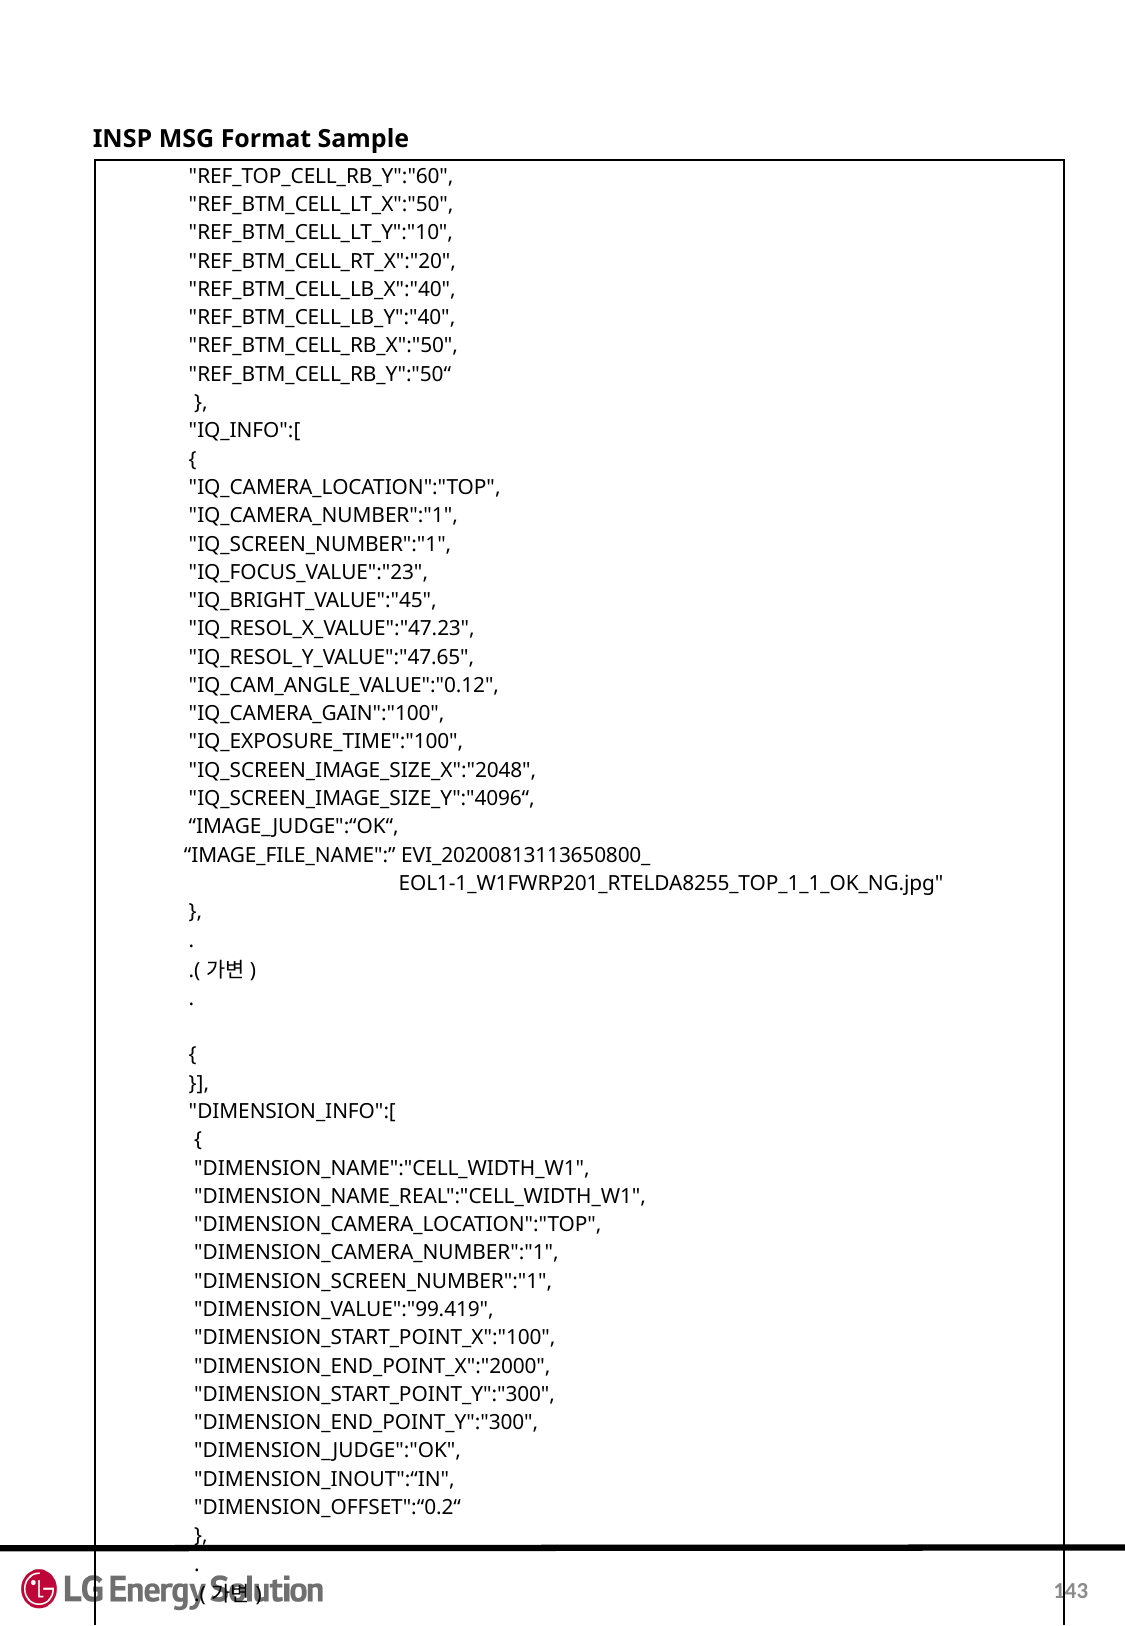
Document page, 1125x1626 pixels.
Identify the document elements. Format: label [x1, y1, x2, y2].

text_box [60, 122, 1065, 153]
picture [18, 1565, 94, 1611]
table_header [96, 161, 1063, 1625]
slide_number [1065, 1568, 1104, 1611]
